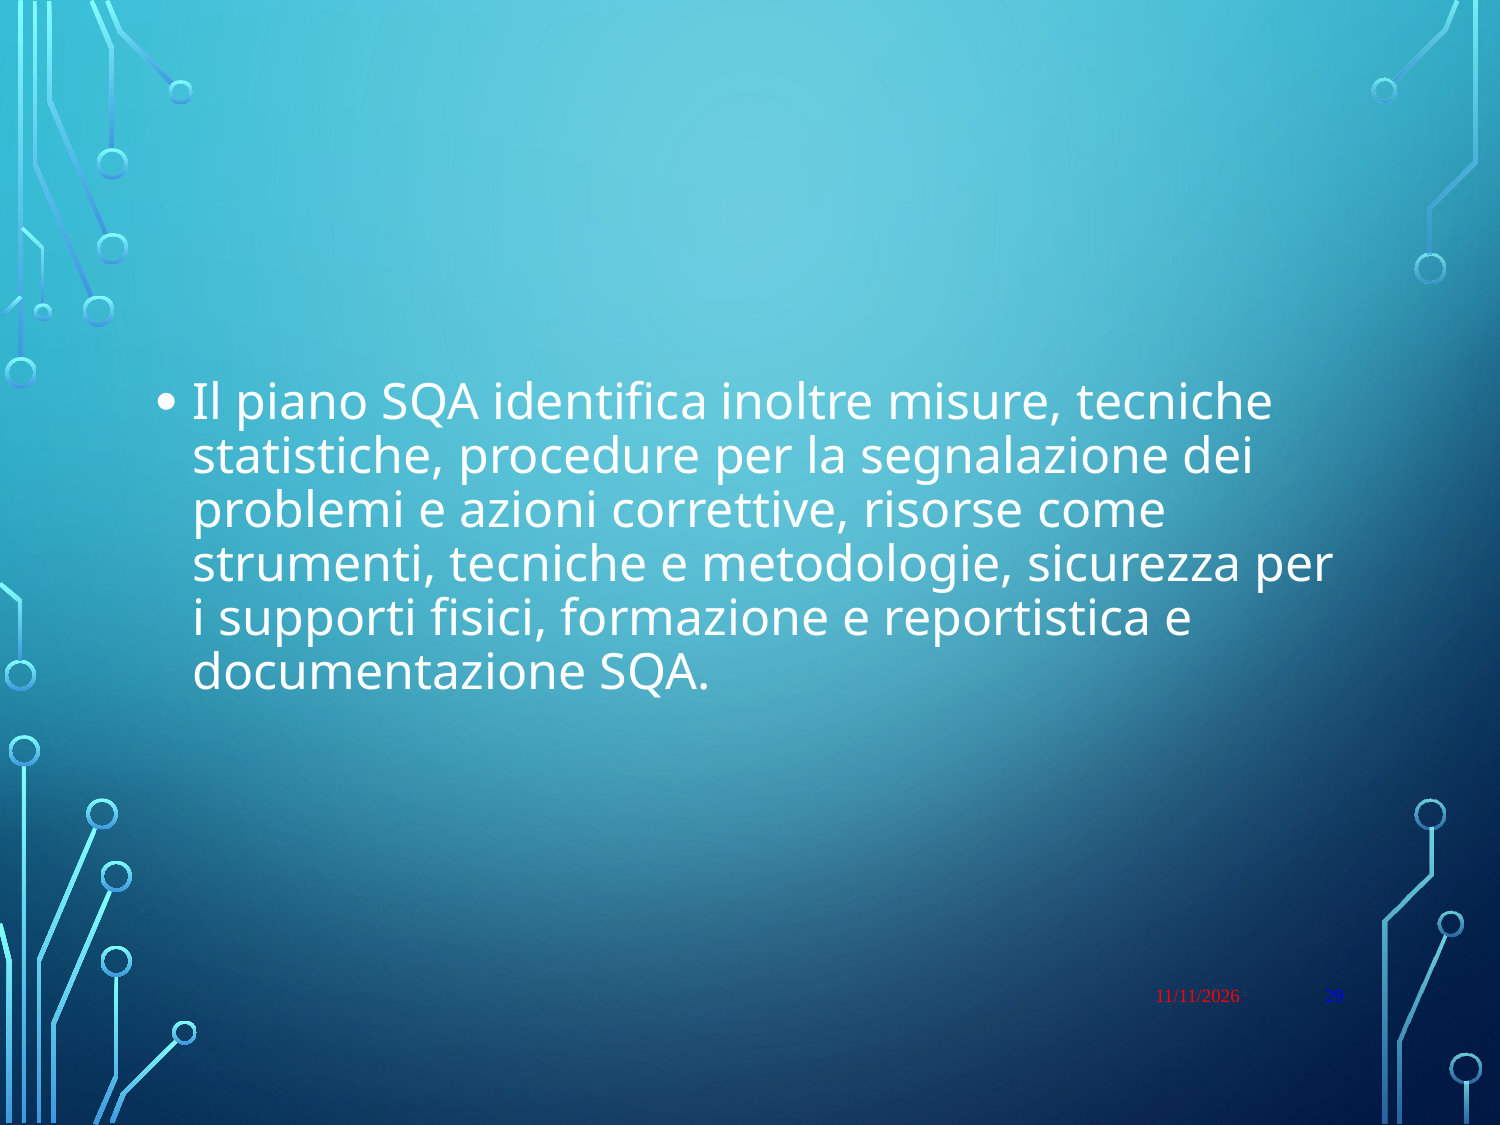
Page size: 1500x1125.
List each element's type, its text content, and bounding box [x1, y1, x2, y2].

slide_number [917, 965, 1255, 1025]
list Il piano SQA identifica inoltre misure, tecniche statistiche, procedure per la segnalazione dei problemi e azioni correttive, risorse come strumenti, tecniche e metodologie, sicurezza per i supporti fisici, formazione e reportistica e documentazione SQA. [140, 369, 1360, 950]
slide_number 29 [1264, 965, 1360, 1025]
